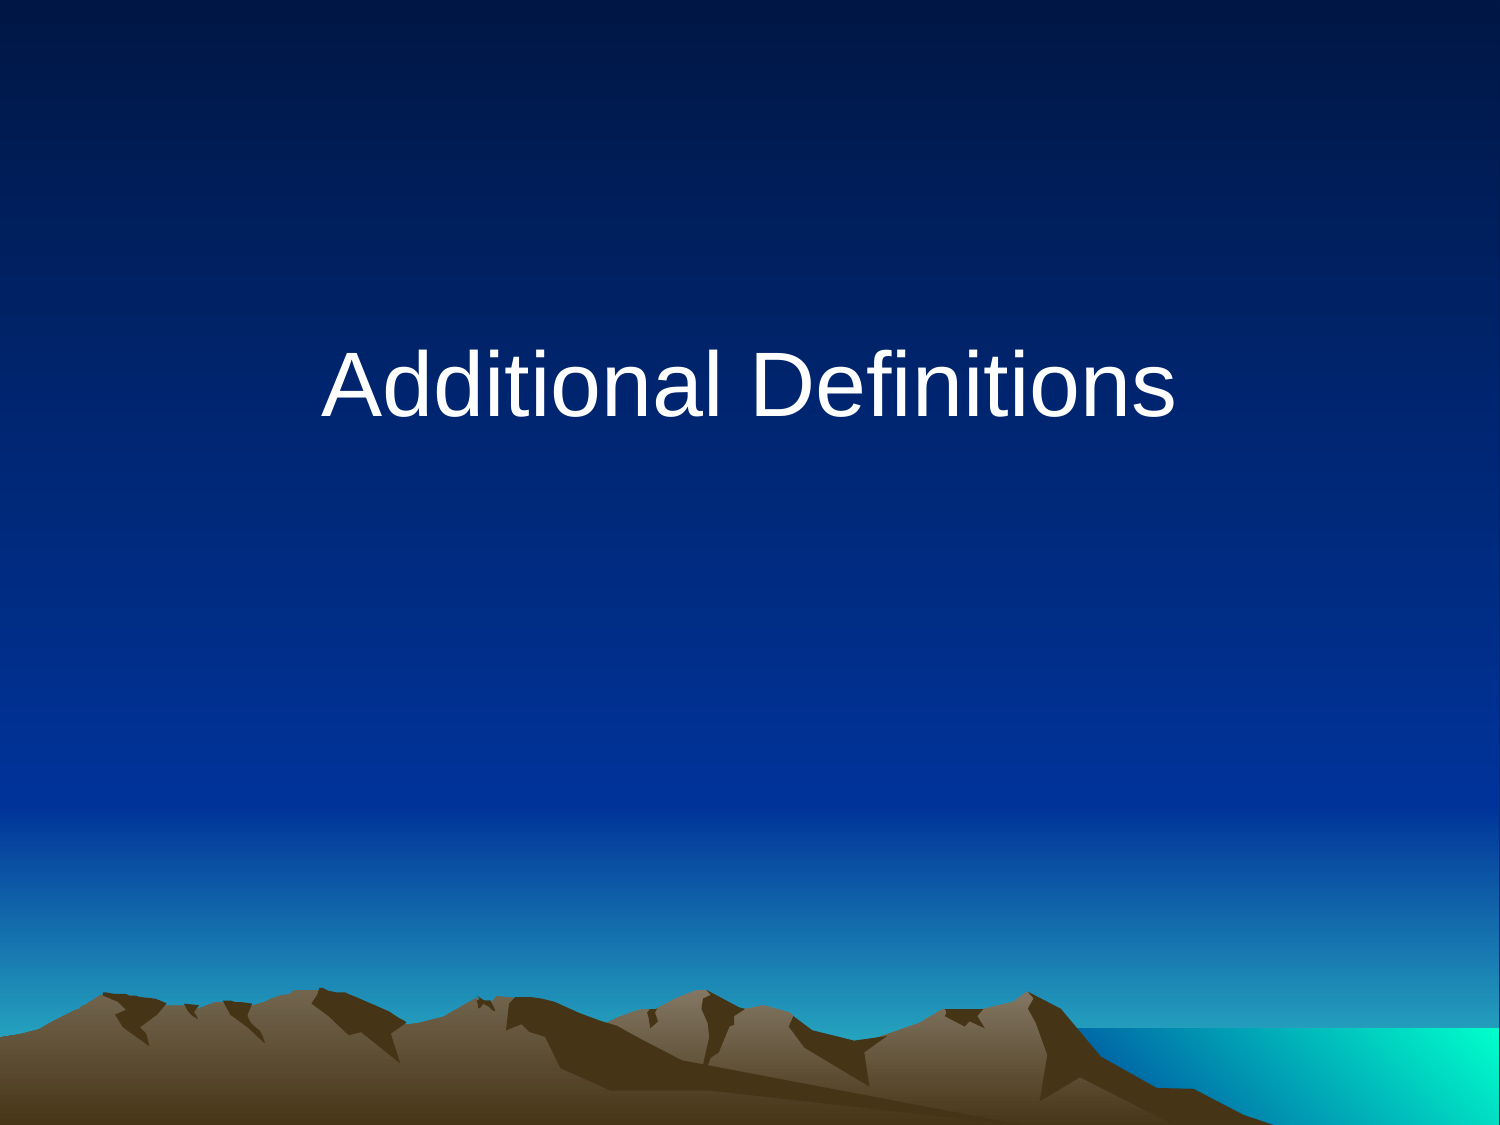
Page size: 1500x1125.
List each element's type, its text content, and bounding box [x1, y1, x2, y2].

title Additional Definitions [74, 237, 1426, 523]
